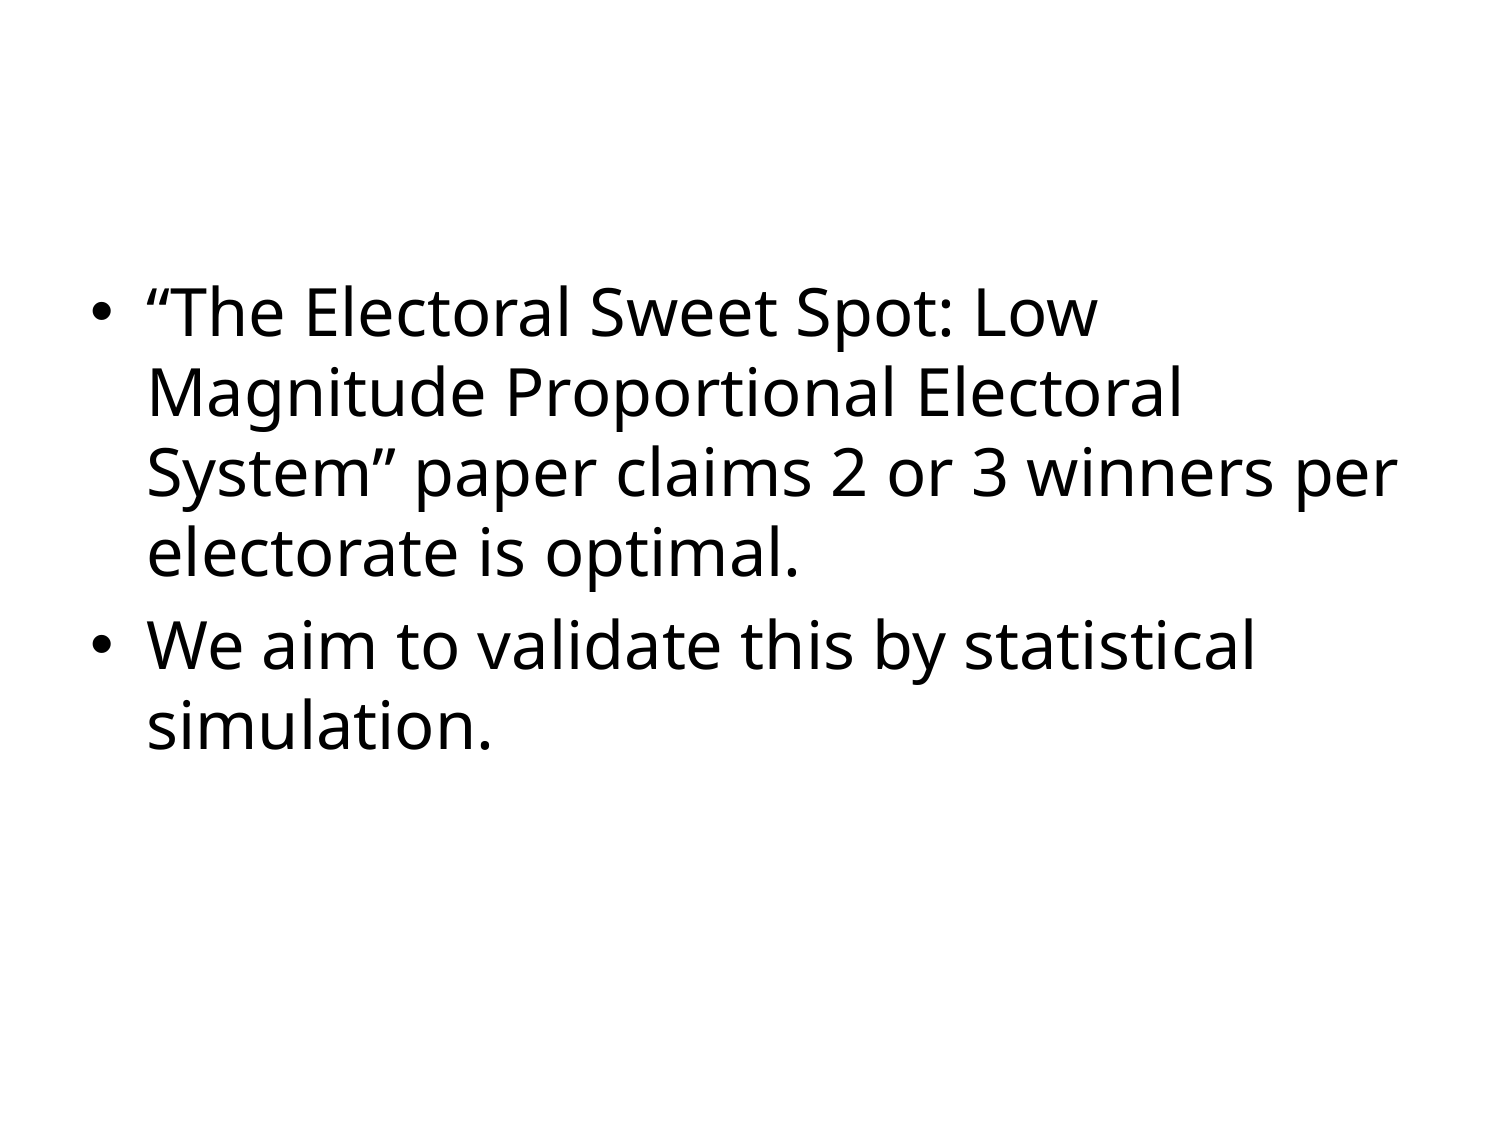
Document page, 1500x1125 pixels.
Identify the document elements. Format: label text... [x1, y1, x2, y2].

list “The Electoral Sweet Spot: Low Magnitude Proportional Electoral System” paper claims 2 or 3 winners per electorate is optimal. We aim to validate this by statistical simulation. [75, 262, 1425, 1005]
